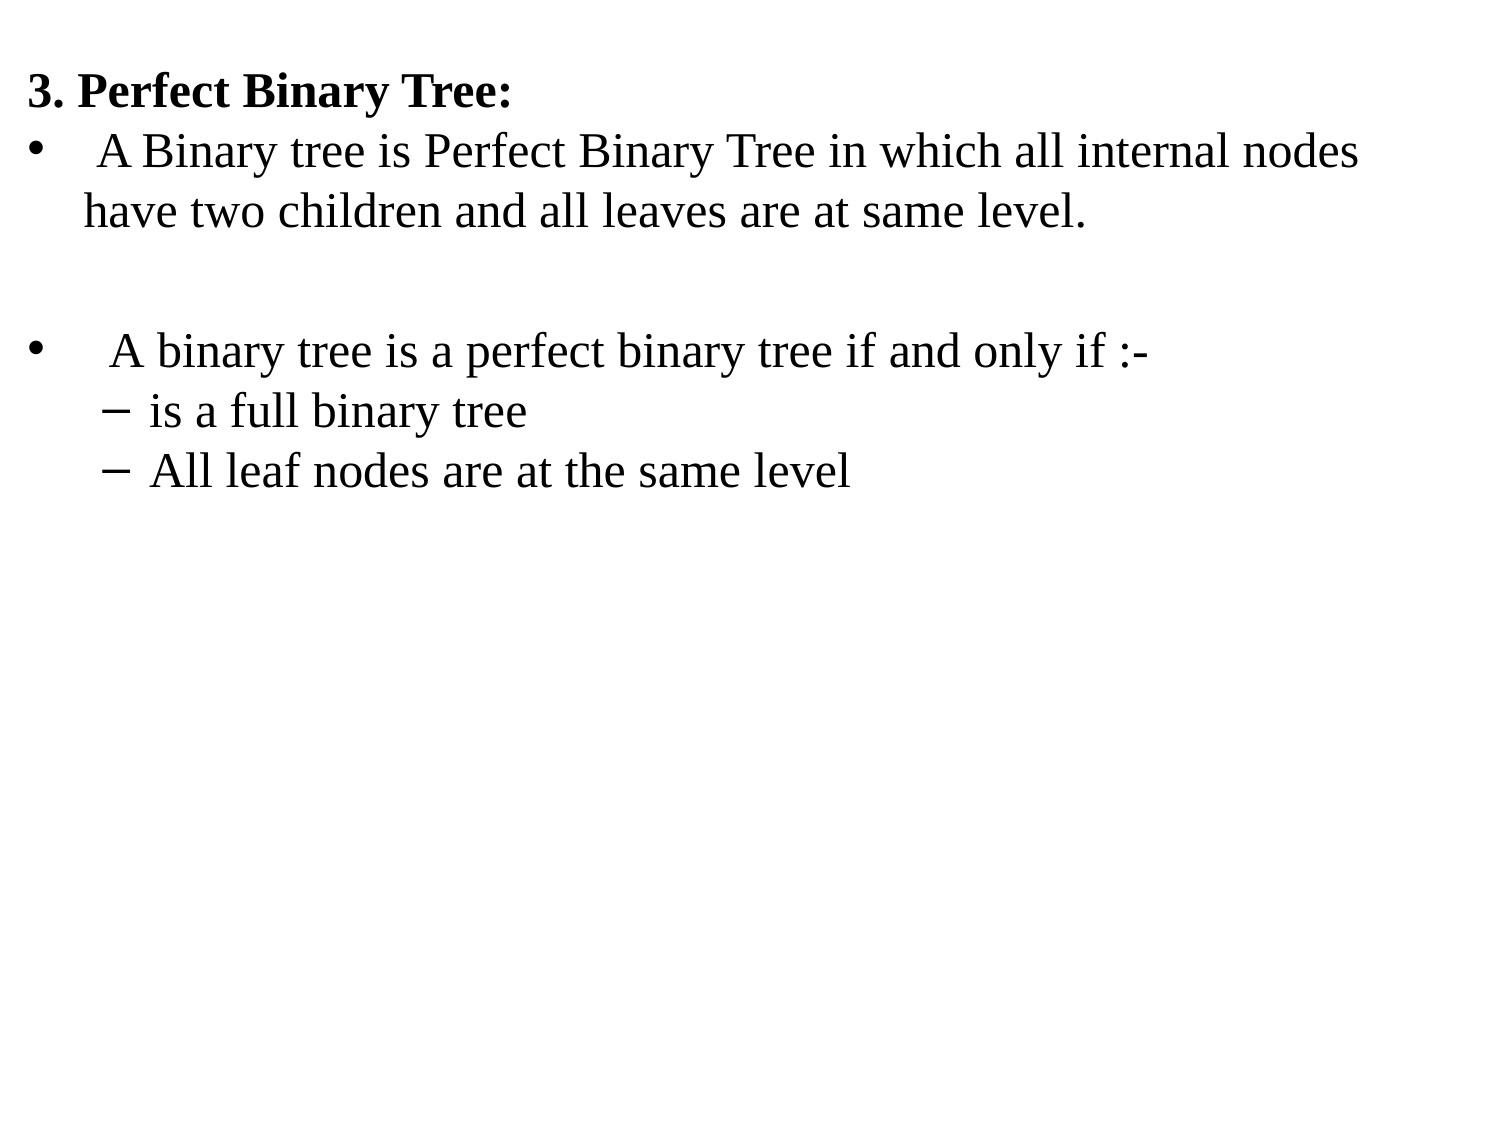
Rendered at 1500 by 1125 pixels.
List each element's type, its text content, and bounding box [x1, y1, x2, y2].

text_box 3. Perfect Binary Tree: A Binary tree is Perfect Binary Tree in which all internal nodes have two children and all leaves are at same level. A binary tree is a perfect binary tree if and only if :- is a full binary tree All leaf nodes are at the same level [12, 50, 1400, 793]
